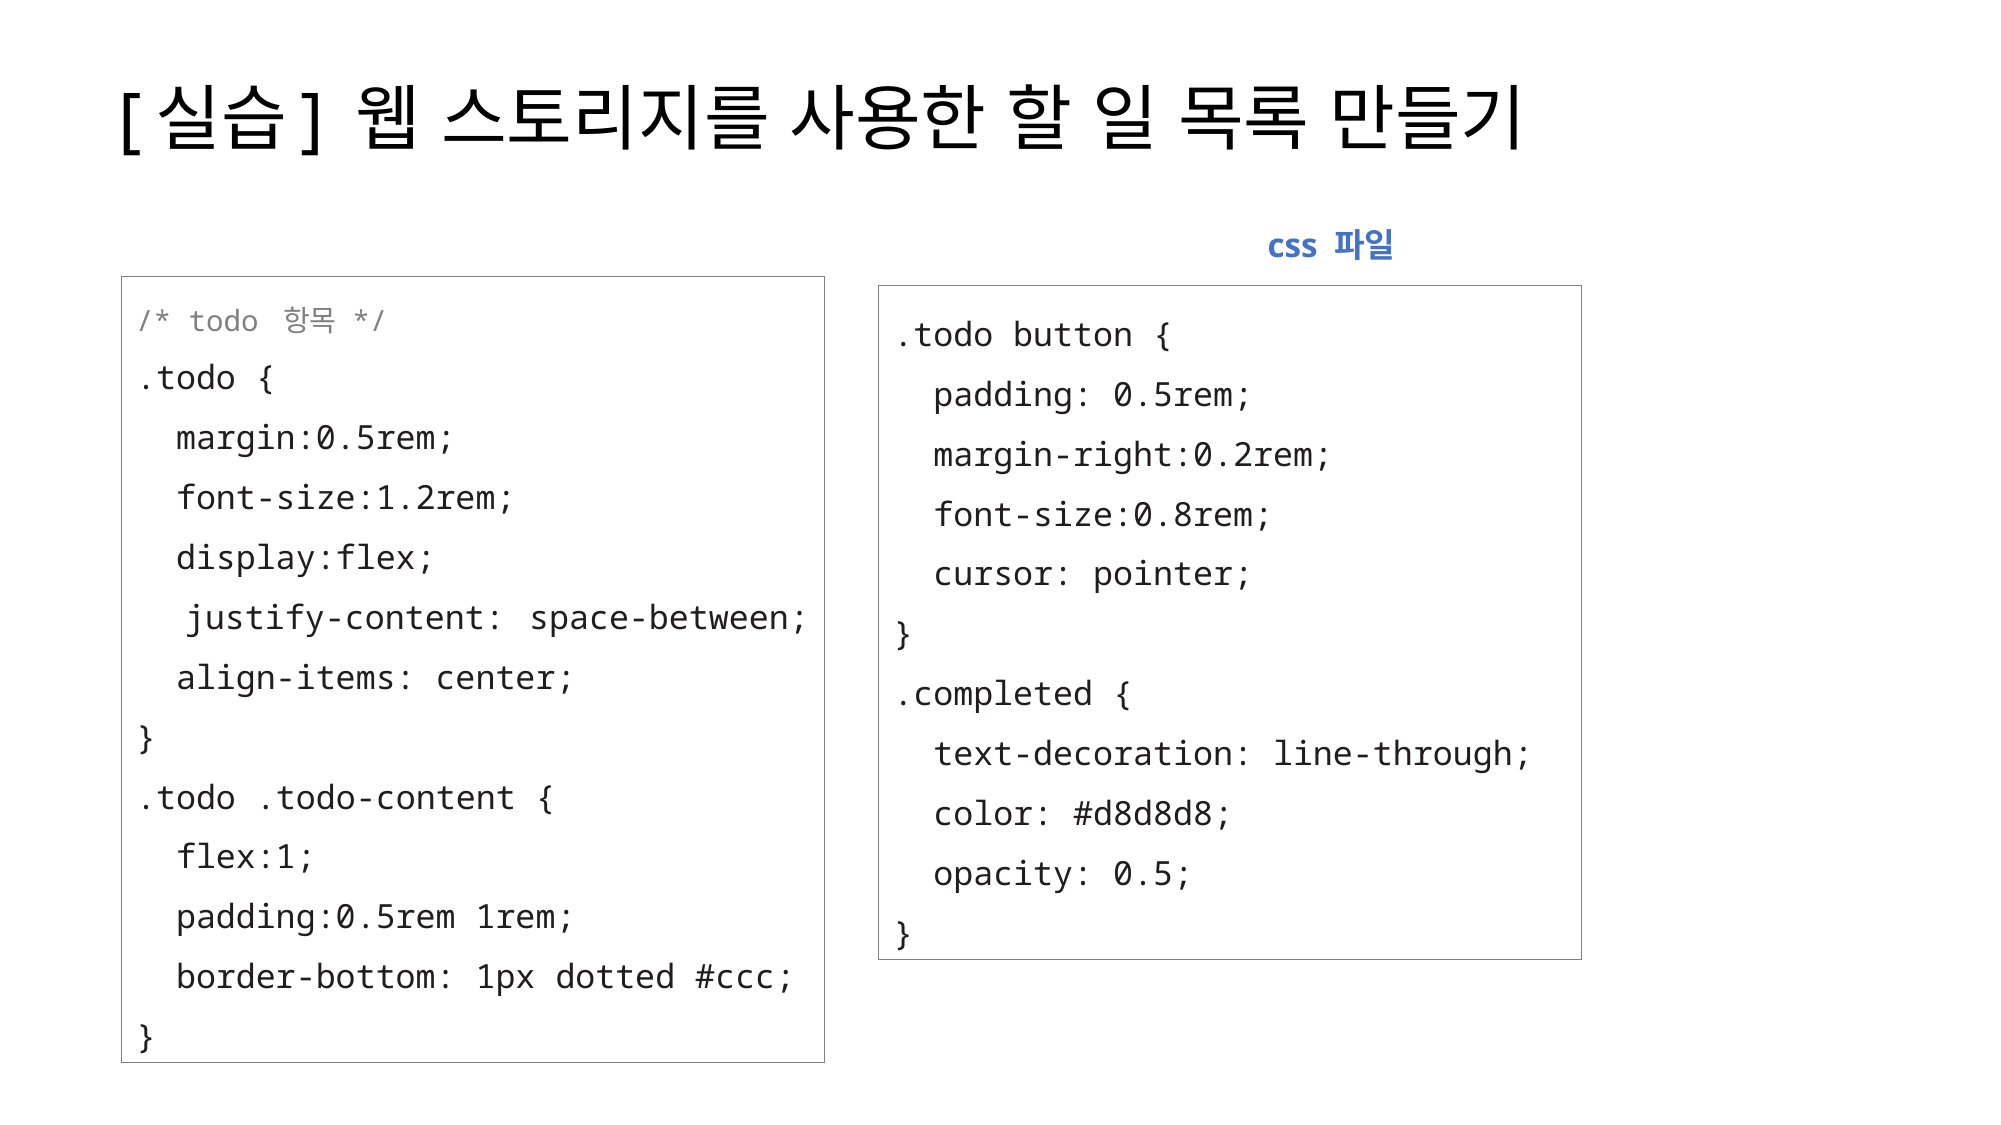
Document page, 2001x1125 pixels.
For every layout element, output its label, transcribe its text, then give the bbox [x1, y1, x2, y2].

text_box /* todo 항목 */ .todo { margin:0.5rem; font-size:1.2rem; display:flex; justify-content: space-between; align-items: center; } .todo .todo-content { flex:1; padding:0.5rem 1rem; border-bottom: 1px dotted #ccc; } [121, 276, 825, 1063]
text_box .todo button { padding: 0.5rem; margin-right:0.2rem; font-size:0.8rem; cursor: pointer; } .completed { text-decoration: line-through; color: #d8d8d8; opacity: 0.5; } [878, 285, 1582, 960]
text_box css 파일 [1252, 217, 1438, 272]
title [실습] 웹 스토리지를 사용한 할 일 목록 만들기 [103, 52, 1842, 191]
